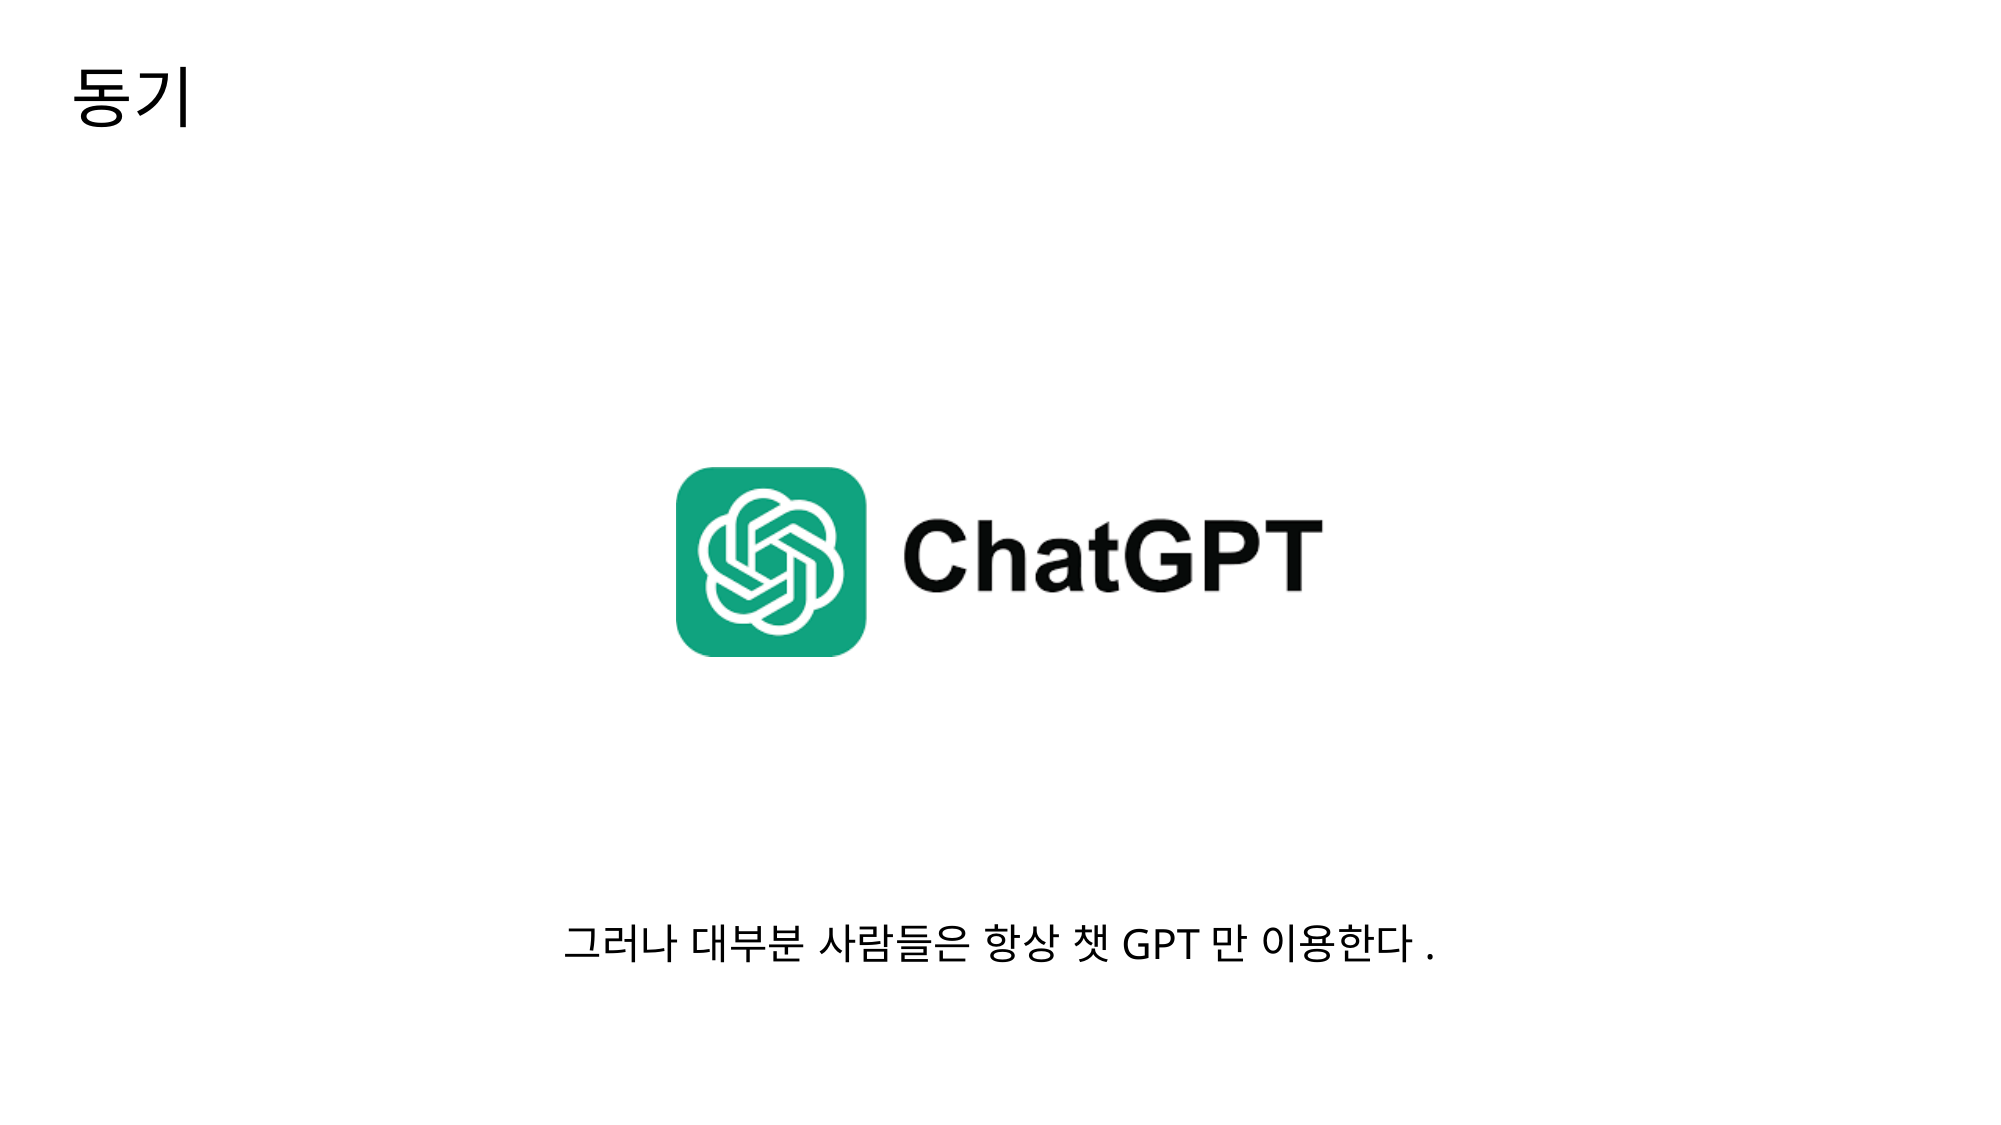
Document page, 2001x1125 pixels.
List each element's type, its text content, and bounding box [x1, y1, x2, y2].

text_box 그러나 대부분 사람들은 항상 챗GPT만 이용한다. [549, 910, 1451, 976]
text_box 동기 [56, 48, 210, 143]
picture [676, 467, 1324, 657]
